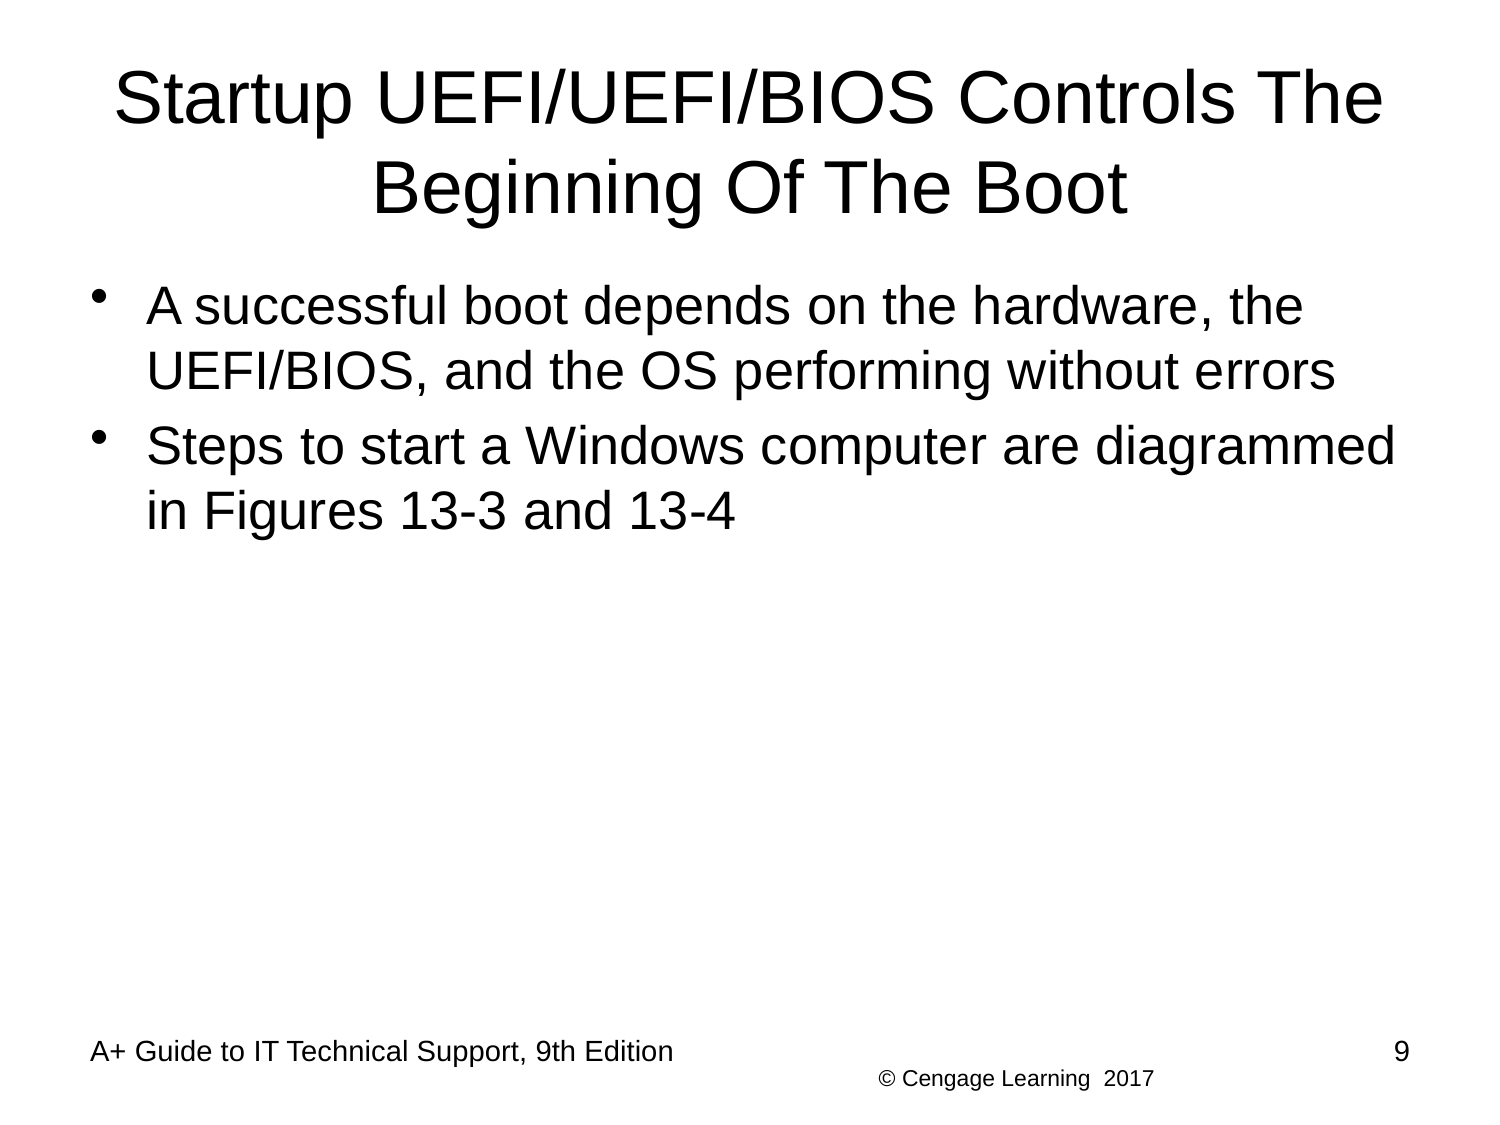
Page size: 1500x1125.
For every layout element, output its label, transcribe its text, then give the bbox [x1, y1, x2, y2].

title Startup UEFI/UEFI/BIOS Controls The Beginning Of The Boot [75, 45, 1425, 233]
slide_number 9 [1312, 1024, 1426, 1103]
footer A+ Guide to IT Technical Support, 9th Edition [74, 1024, 722, 1103]
list A successful boot depends on the hardware, the UEFI/BIOS, and the OS performing without errors Steps to start a Windows computer are diagrammed in Figures 13-3 and 13-4 [75, 262, 1425, 1005]
